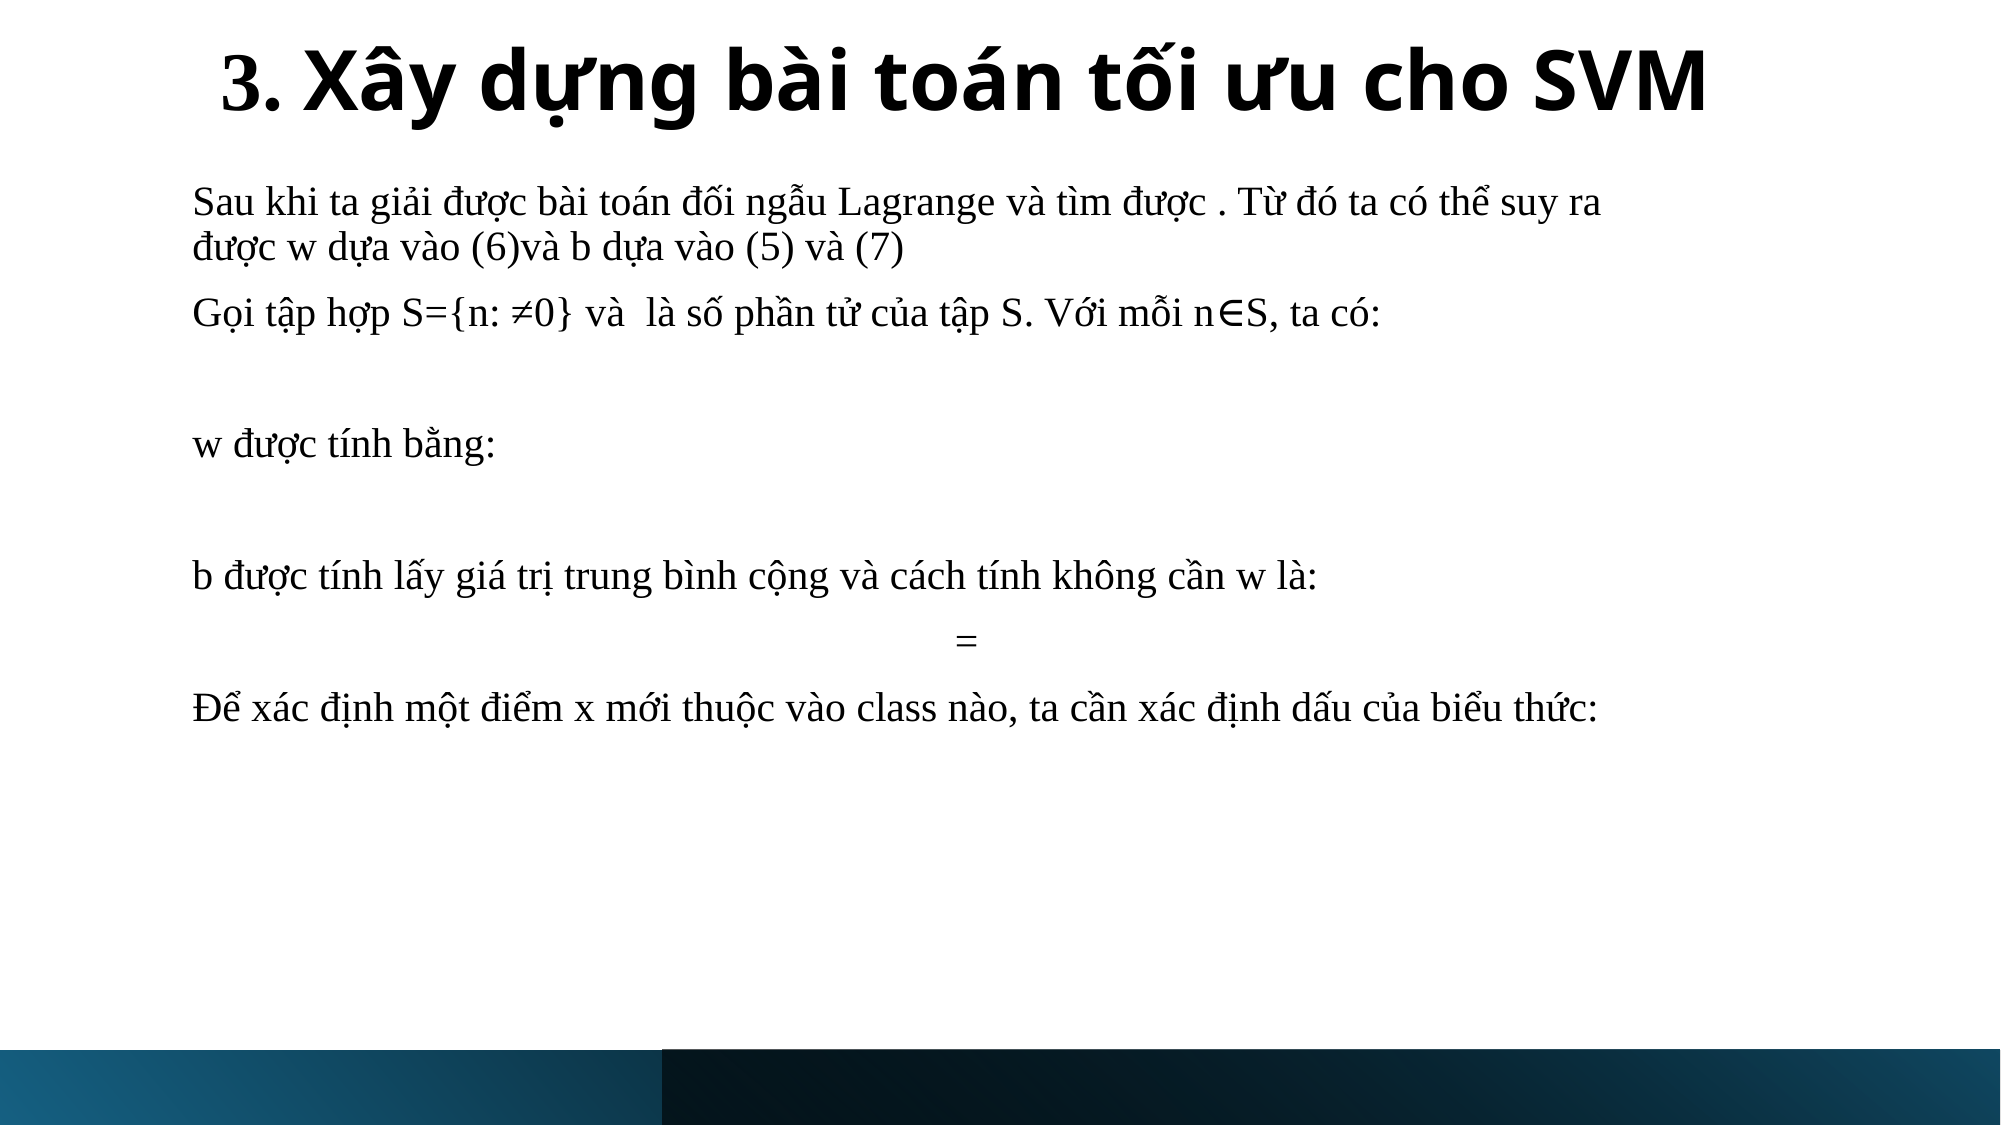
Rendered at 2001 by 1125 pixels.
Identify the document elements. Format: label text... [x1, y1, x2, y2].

text_box [0, 0, 2000, 1048]
text_box [0, 1048, 661, 1125]
title 3. Xây dựng bài toán tối ưu cho SVM [205, 26, 1795, 137]
text_box [661, 1048, 2000, 1125]
